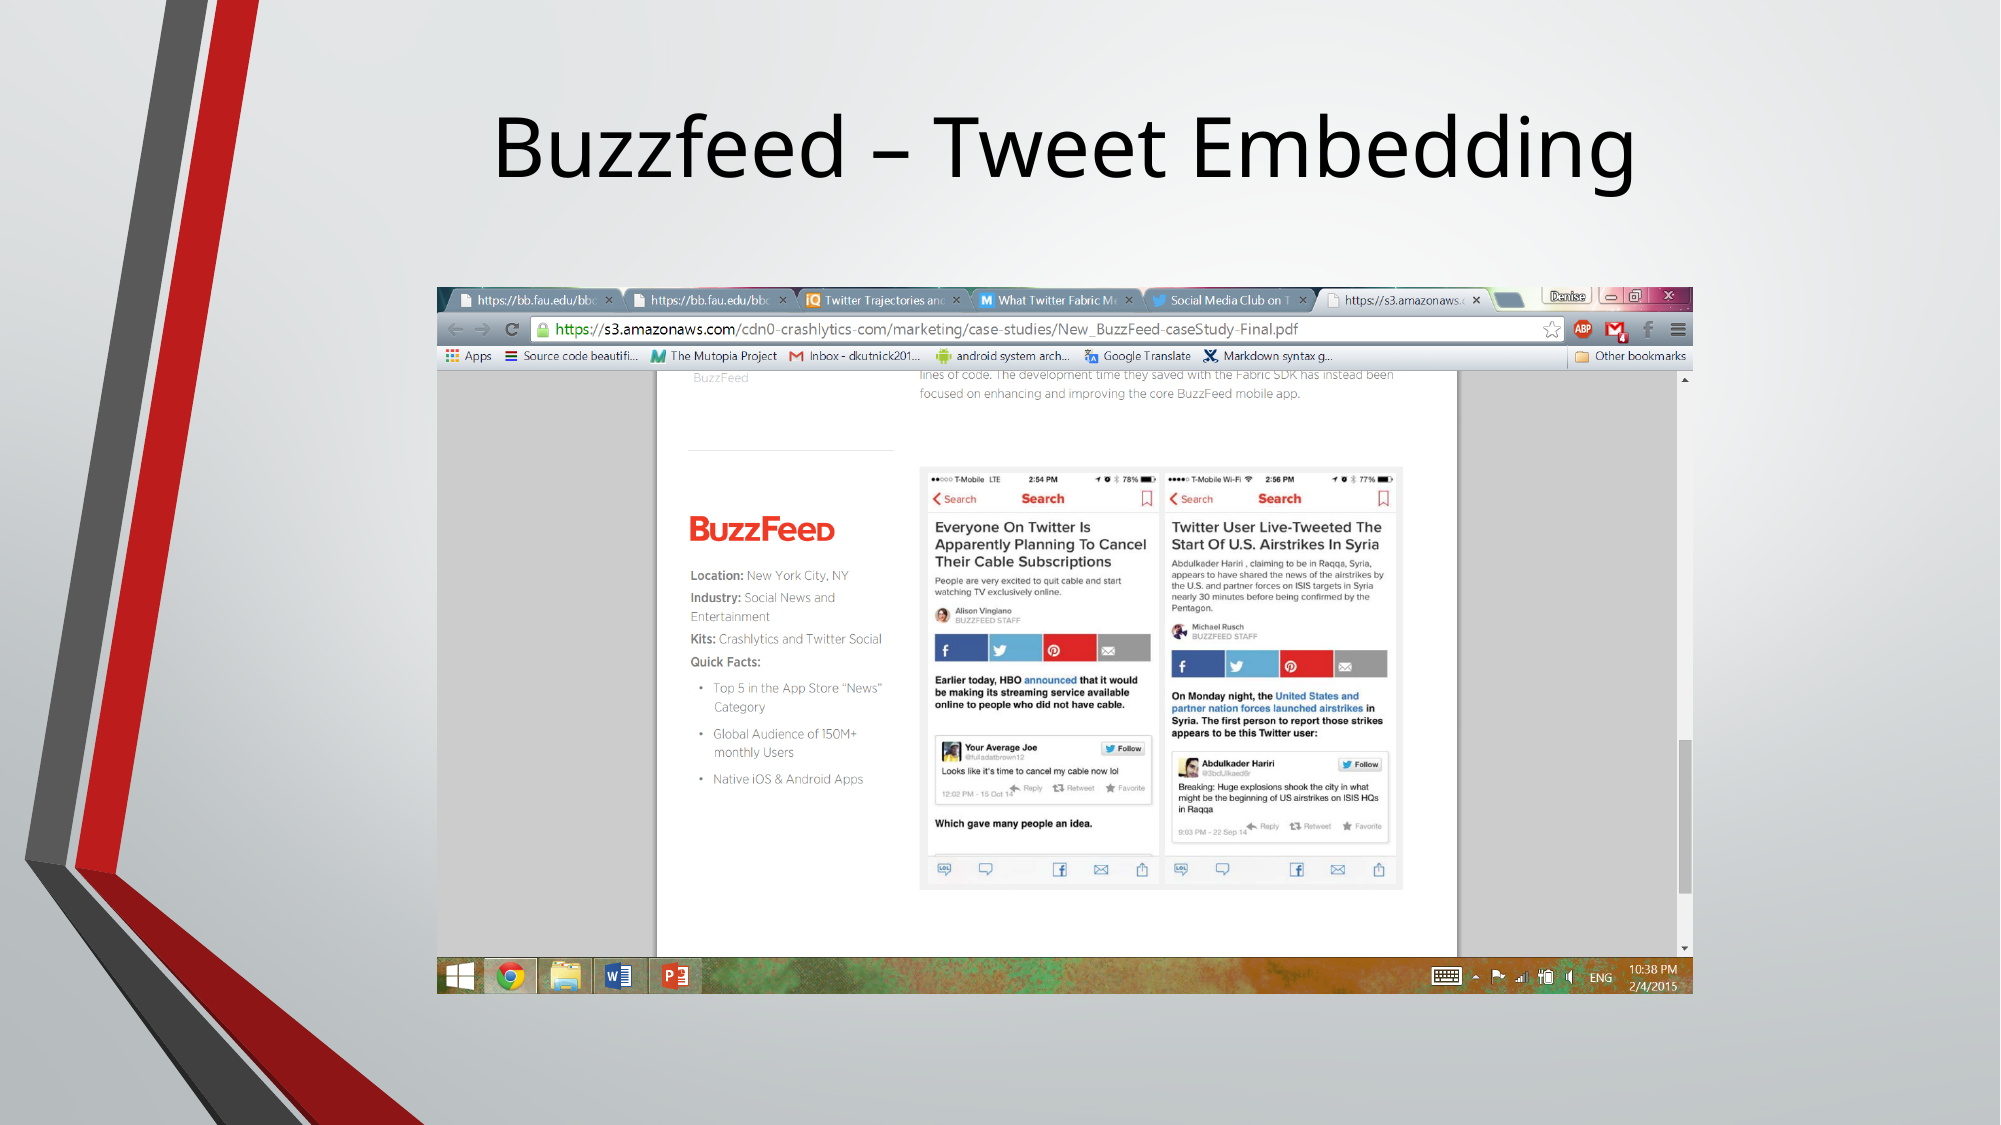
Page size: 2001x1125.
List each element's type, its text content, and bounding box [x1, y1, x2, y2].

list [437, 287, 1694, 994]
title Buzzfeed – Tweet Embedding [243, 0, 1887, 288]
